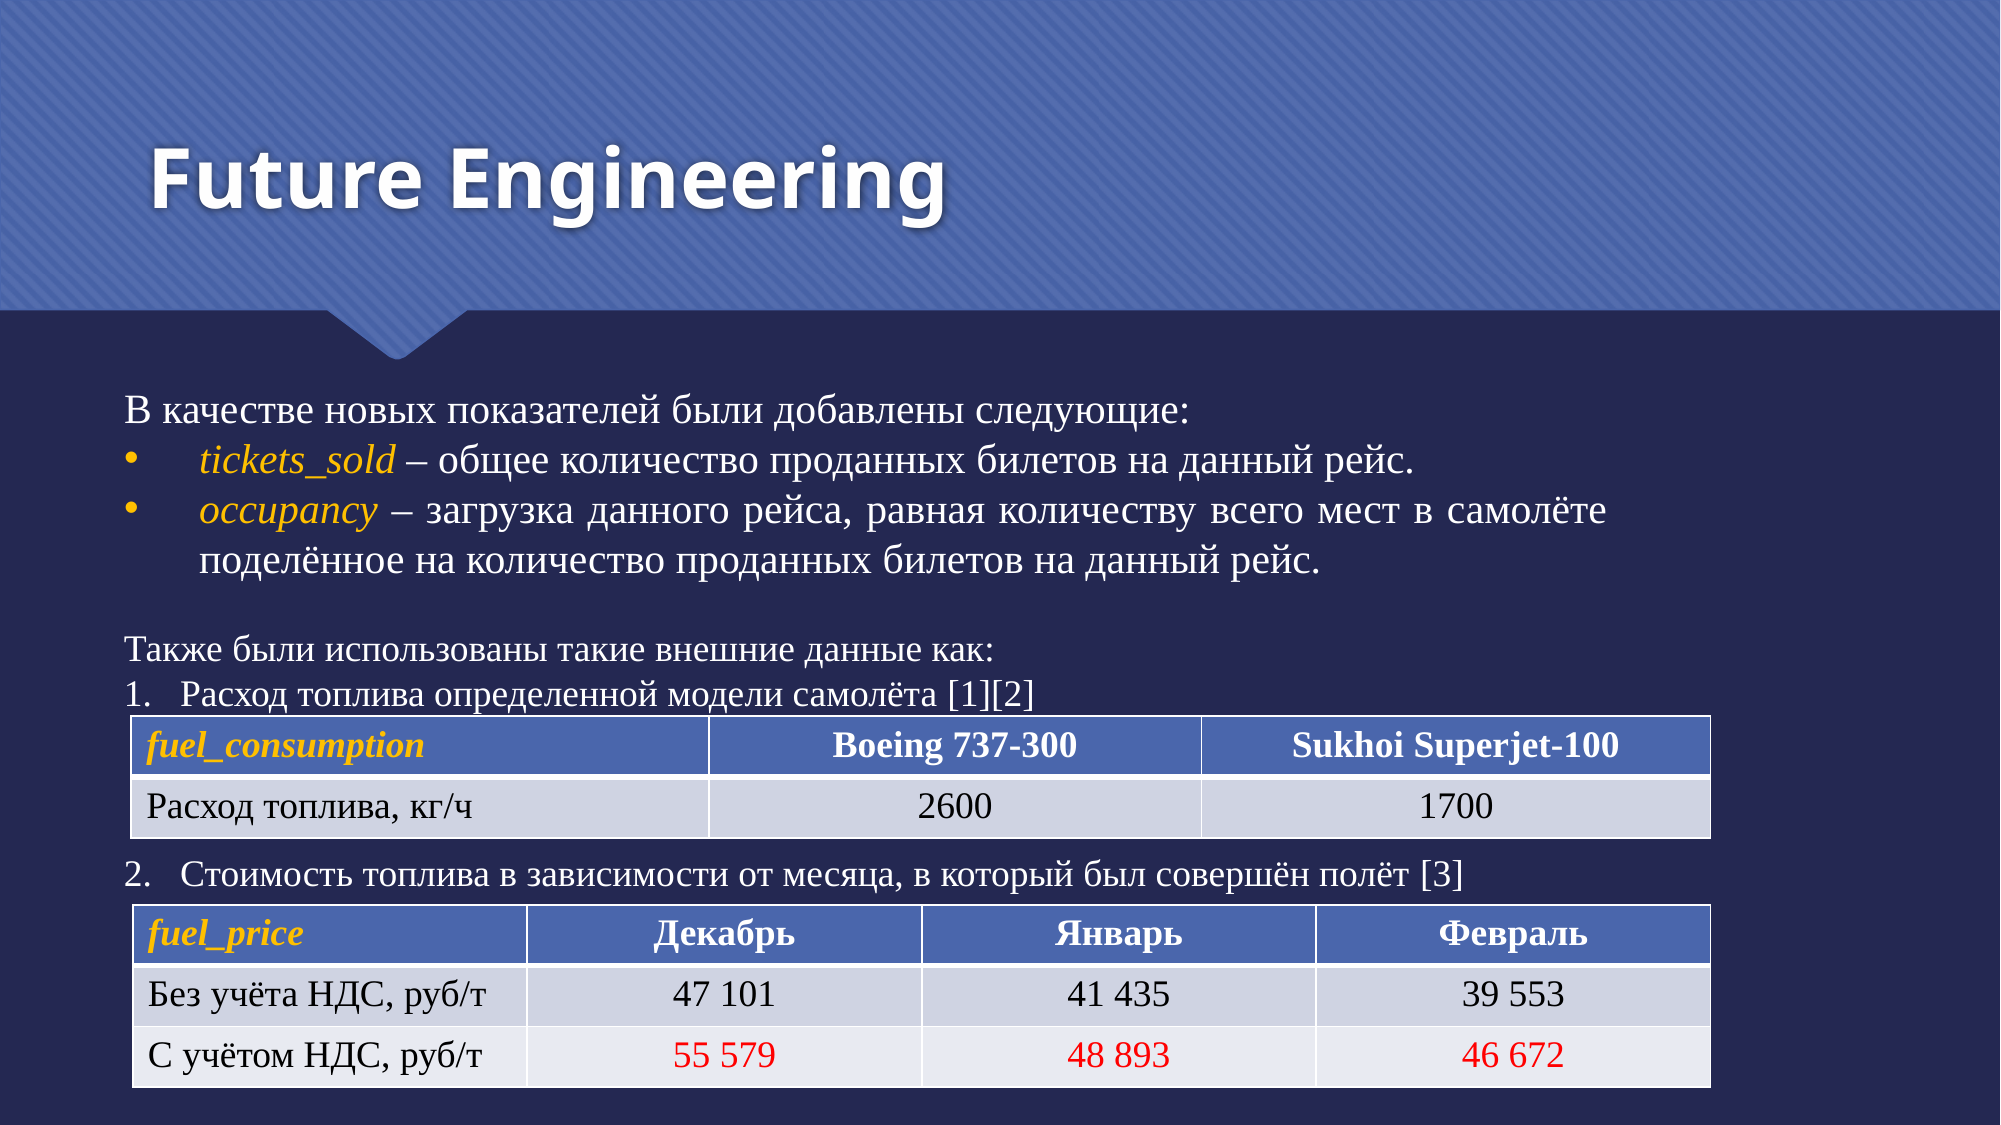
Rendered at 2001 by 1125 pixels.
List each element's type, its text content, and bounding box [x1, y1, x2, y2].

table_header Boeing 737-300 [710, 717, 1201, 774]
table_cell 1700 [1202, 780, 1710, 837]
table_cell 46 672 [1317, 1027, 1710, 1086]
table_header fuel_consumption [132, 717, 708, 774]
table_cell 39 553 [1317, 968, 1710, 1026]
table_header Sukhoi Superjet-100 [1202, 717, 1710, 774]
table_cell 2600 [710, 780, 1201, 837]
table_cell Без учёта НДС, руб/т [134, 968, 526, 1026]
table_cell 47 101 [528, 968, 921, 1026]
table_cell 41 435 [923, 968, 1315, 1026]
title Future Engineering [132, 73, 1868, 233]
text_box В качестве новых показателей были добавлены следующие: tickets_sold – общее количество проданных билетов на данный рейс. occupancy – загрузка данного рейса, равная количеству всего мест в самолёте поделённое на количество проданных билетов на данный рейс. [109, 374, 1623, 590]
table_cell 55 579 [528, 1027, 921, 1086]
text_box Также были использованы такие внешние данные как: Расход топлива определенной модели самолёта [1][2] Стоимость топлива в зависимости от месяца, в который был совершён полёт [3] [109, 617, 1711, 902]
table_header Февраль [1317, 906, 1710, 963]
table_header fuel_price [134, 906, 526, 963]
table_header Декабрь [528, 906, 921, 963]
table_cell Расход топлива, кг/ч [132, 780, 708, 837]
table_cell С учётом НДС, руб/т [134, 1027, 526, 1086]
table_header Январь [923, 906, 1315, 963]
table_cell 48 893 [923, 1027, 1315, 1086]
